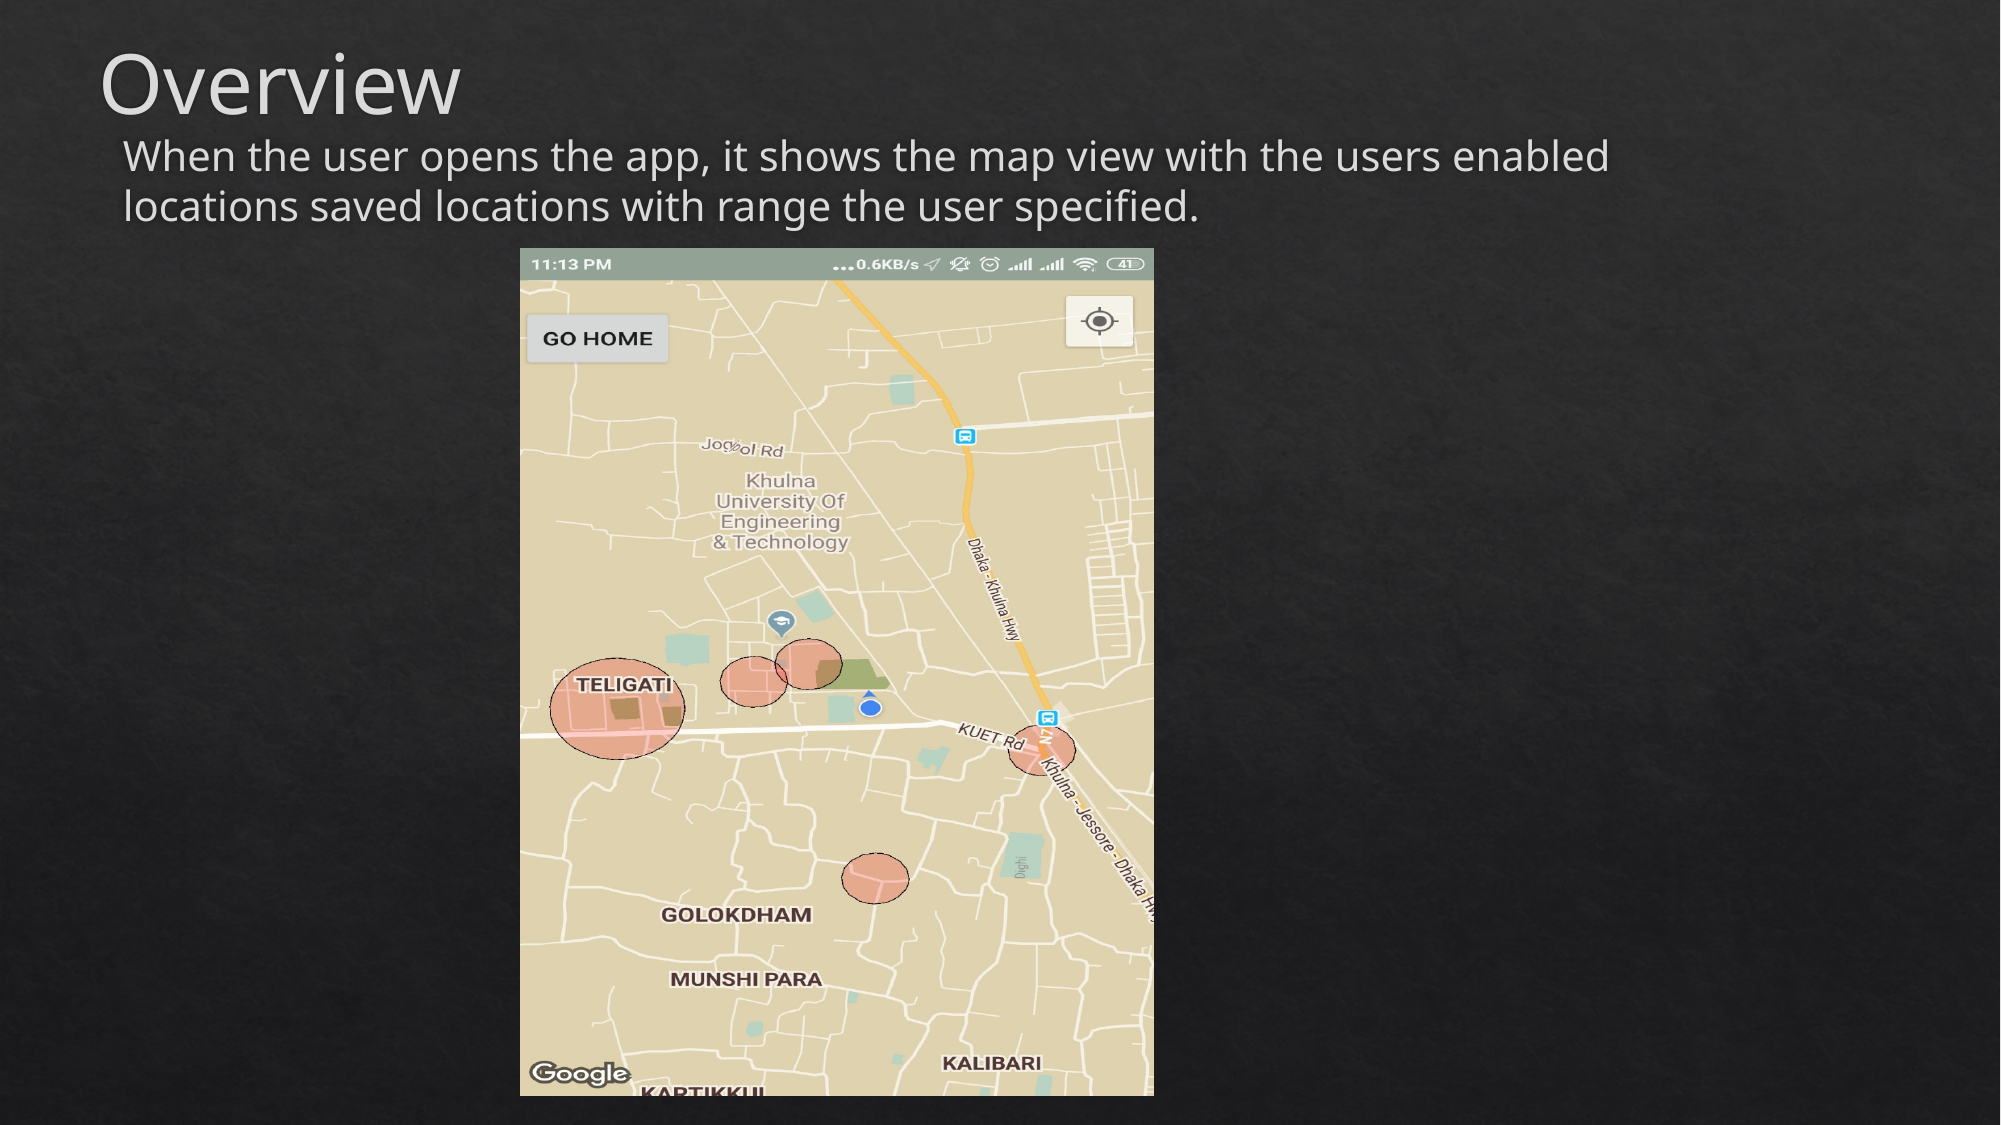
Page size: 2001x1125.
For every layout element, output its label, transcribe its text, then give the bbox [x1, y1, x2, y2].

title Overview [0, 0, 583, 164]
list When the user opens the app, it shows the map view with the users enabled locations saved locations with range the user specified. [101, 122, 1801, 260]
picture [520, 248, 1154, 1096]
